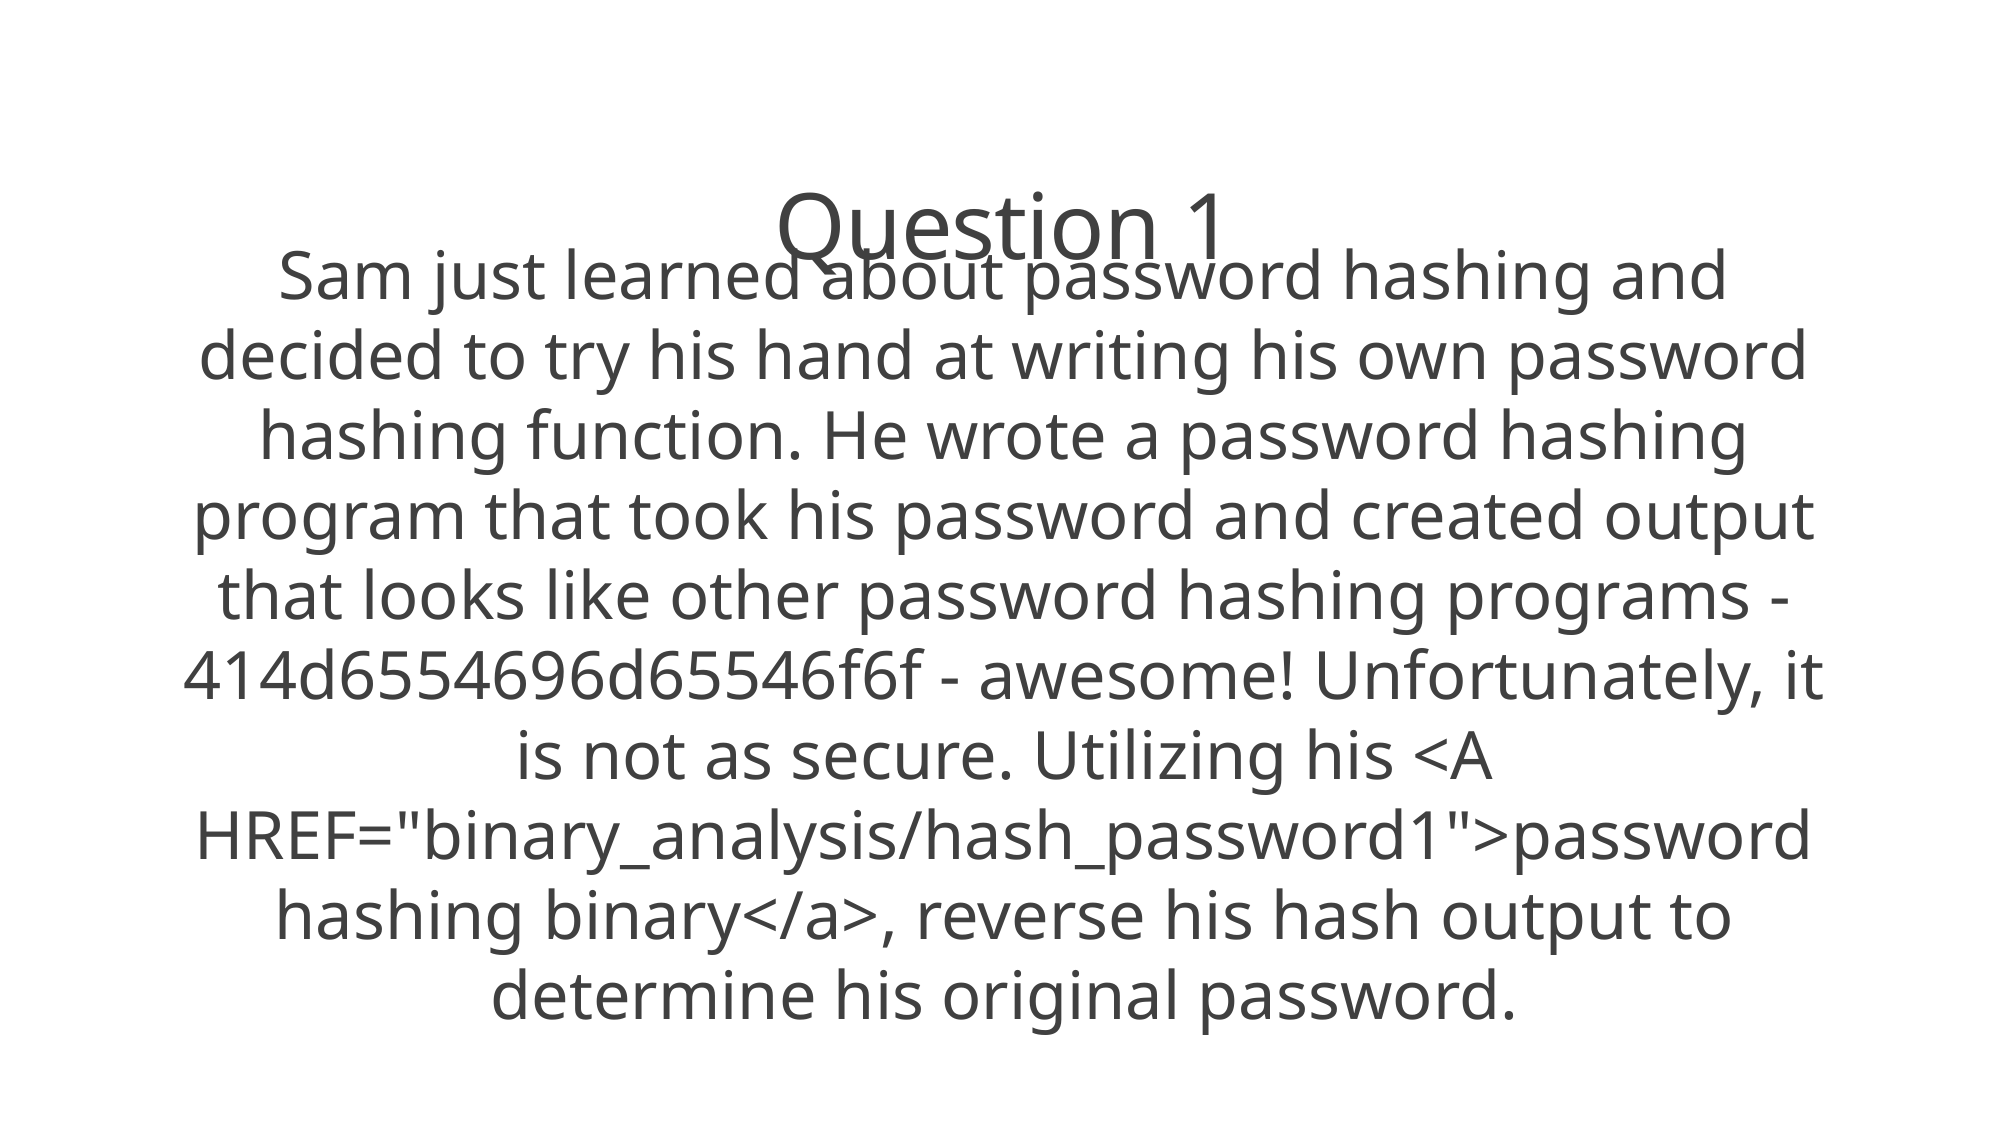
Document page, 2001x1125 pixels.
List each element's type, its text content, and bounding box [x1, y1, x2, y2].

title Question 1 [180, 47, 1830, 285]
list Sam just learned about password hashing and decided to try his hand at writing his own password hashing function. He wrote a password hashing program that took his password and created output that looks like other password hashing programs - 414d6554696d65546f6f - awesome! Unfortunately, it is not as secure. Utilizing his <A HREF="binary_analysis/hash_password1">password hashing binary</a>, reverse his hash output to determine his original password. [180, 302, 1830, 963]
